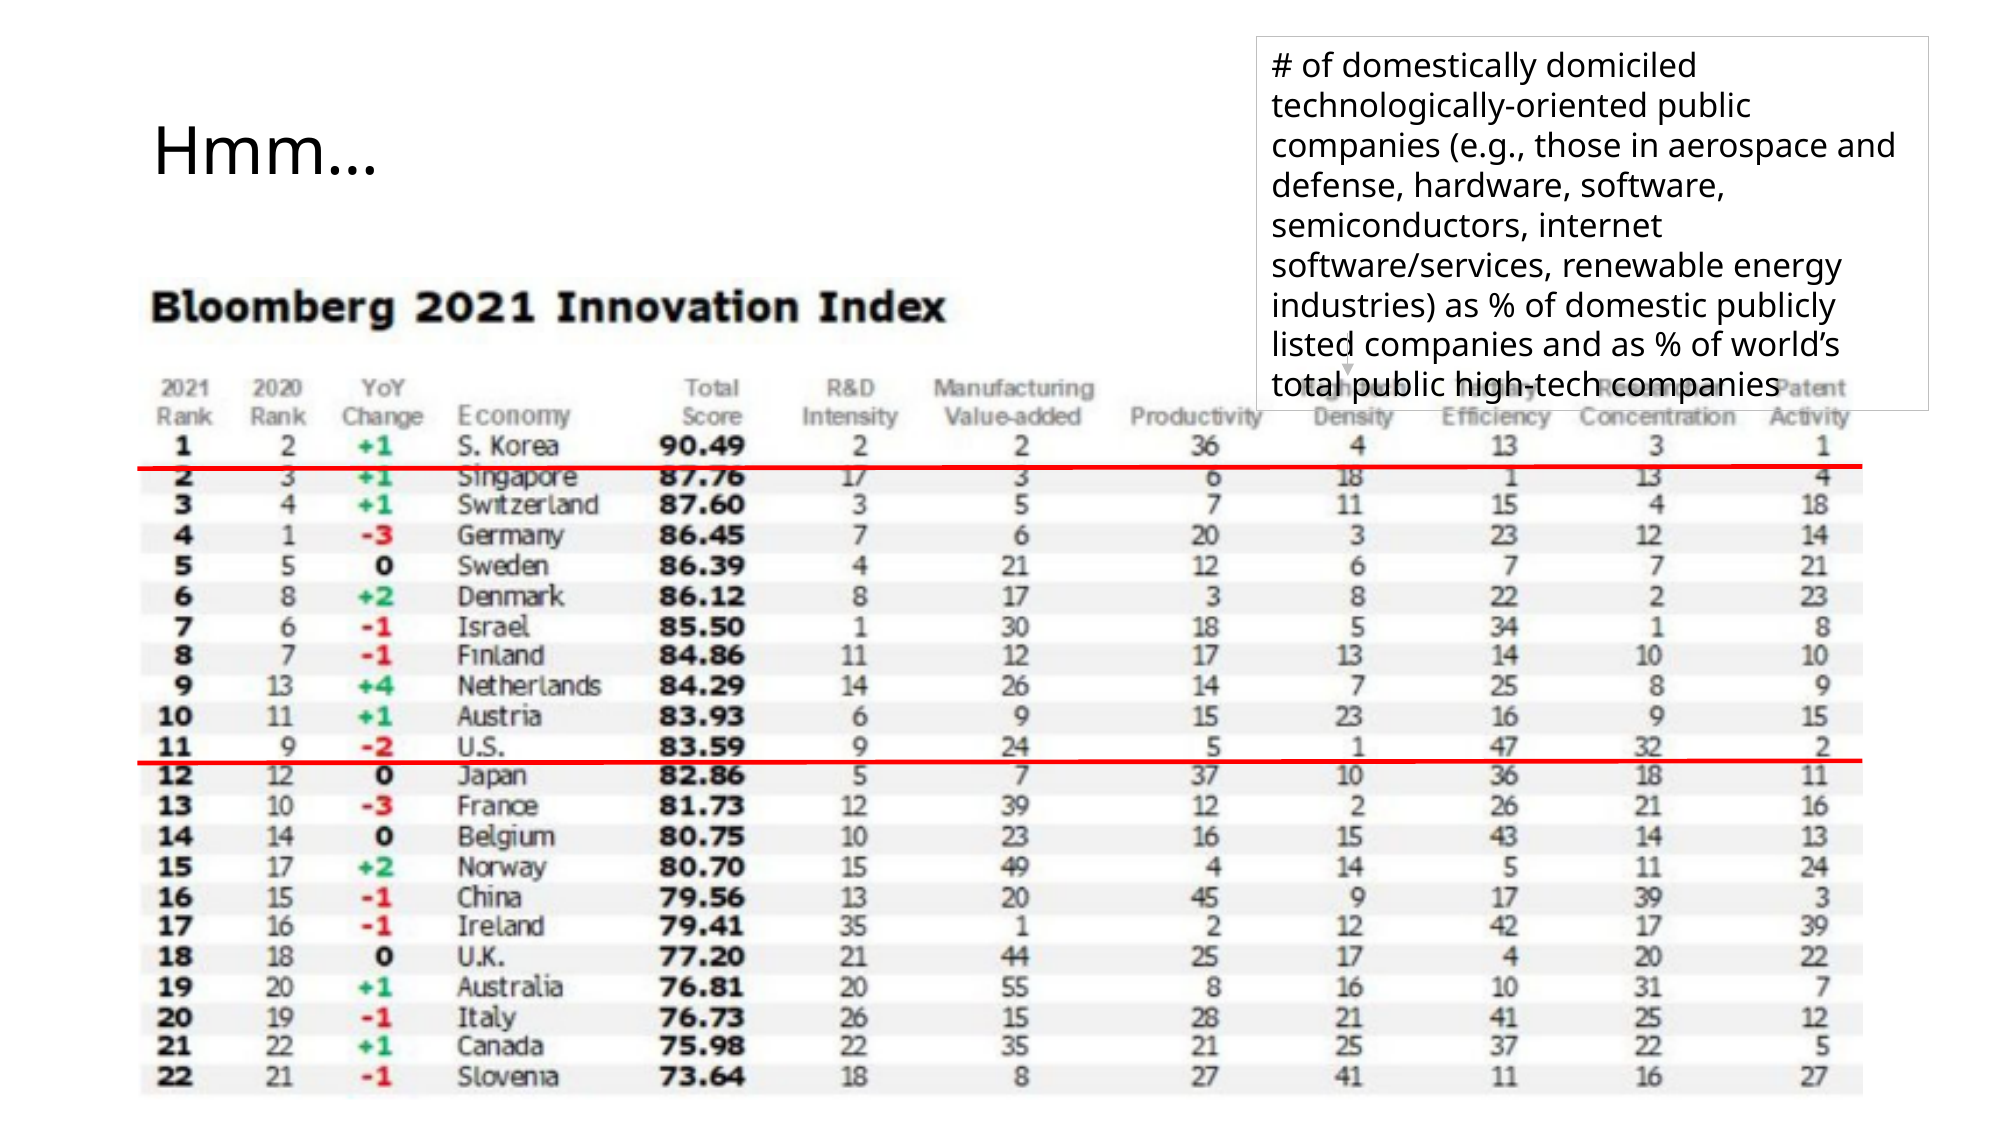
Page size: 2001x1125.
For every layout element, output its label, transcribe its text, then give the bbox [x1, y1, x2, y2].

text_box # of domestically domiciled technologically-oriented public companies (e.g., those in aerospace and defense, hardware, software, semiconductors, internet software/services, renewable energy industries) as % of domestic publicly listed companies and as % of world’s total public high-tech companies [1256, 36, 1929, 411]
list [137, 764, 1863, 1109]
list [137, 469, 1863, 760]
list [137, 277, 1863, 466]
title Hmm… [137, 59, 1256, 246]
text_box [137, 760, 1863, 764]
